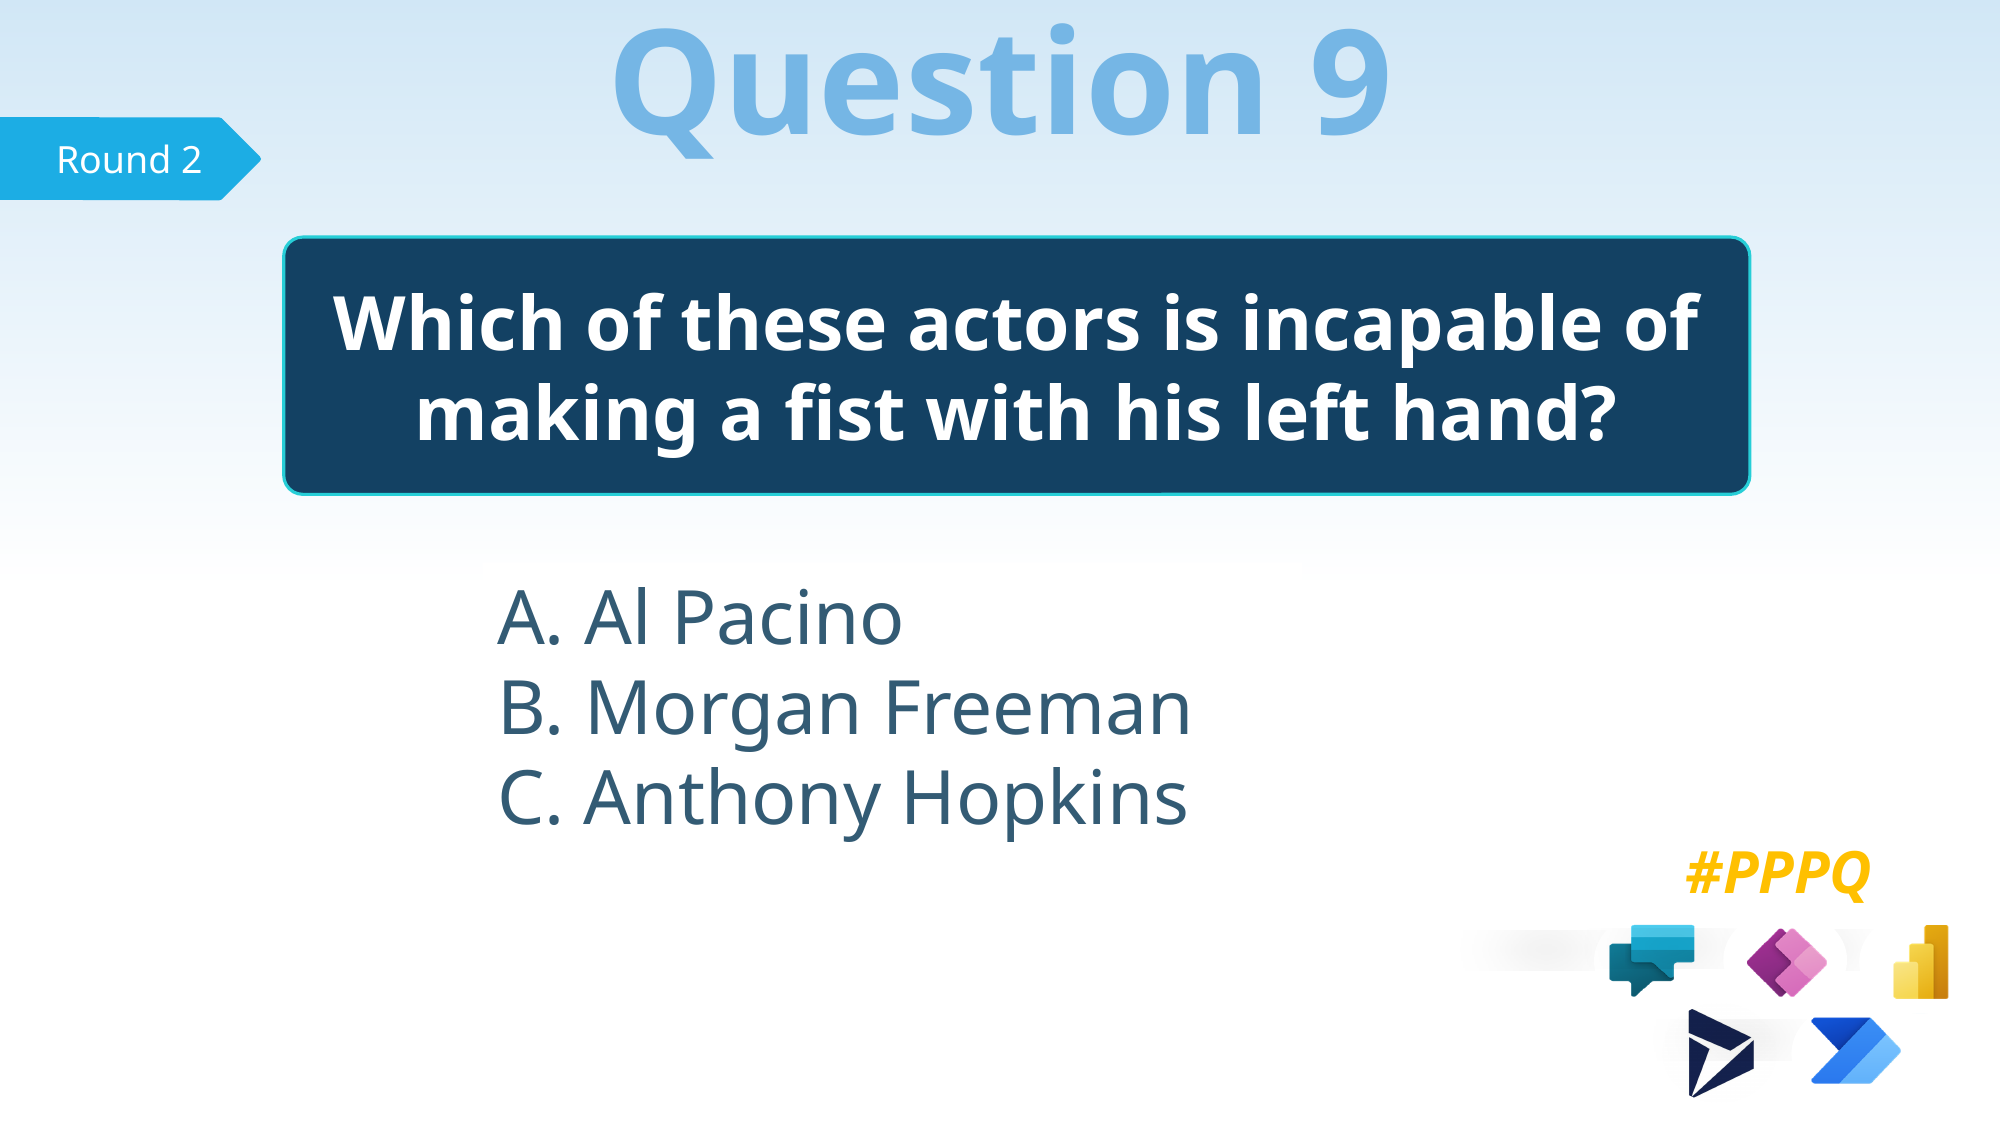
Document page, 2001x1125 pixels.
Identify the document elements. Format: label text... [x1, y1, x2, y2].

picture [1859, 910, 1982, 1014]
text_box Al Pacino Morgan Freeman Anthony Hopkins [482, 562, 1303, 848]
picture [1663, 1003, 1776, 1103]
text_box Question 9 [249, 0, 1750, 169]
picture [1791, 1001, 1914, 1107]
text_box Which of these actors is incapable of making a fist with his left hand? [282, 235, 1752, 496]
picture [1723, 909, 1848, 1011]
picture [1594, 911, 1712, 1011]
